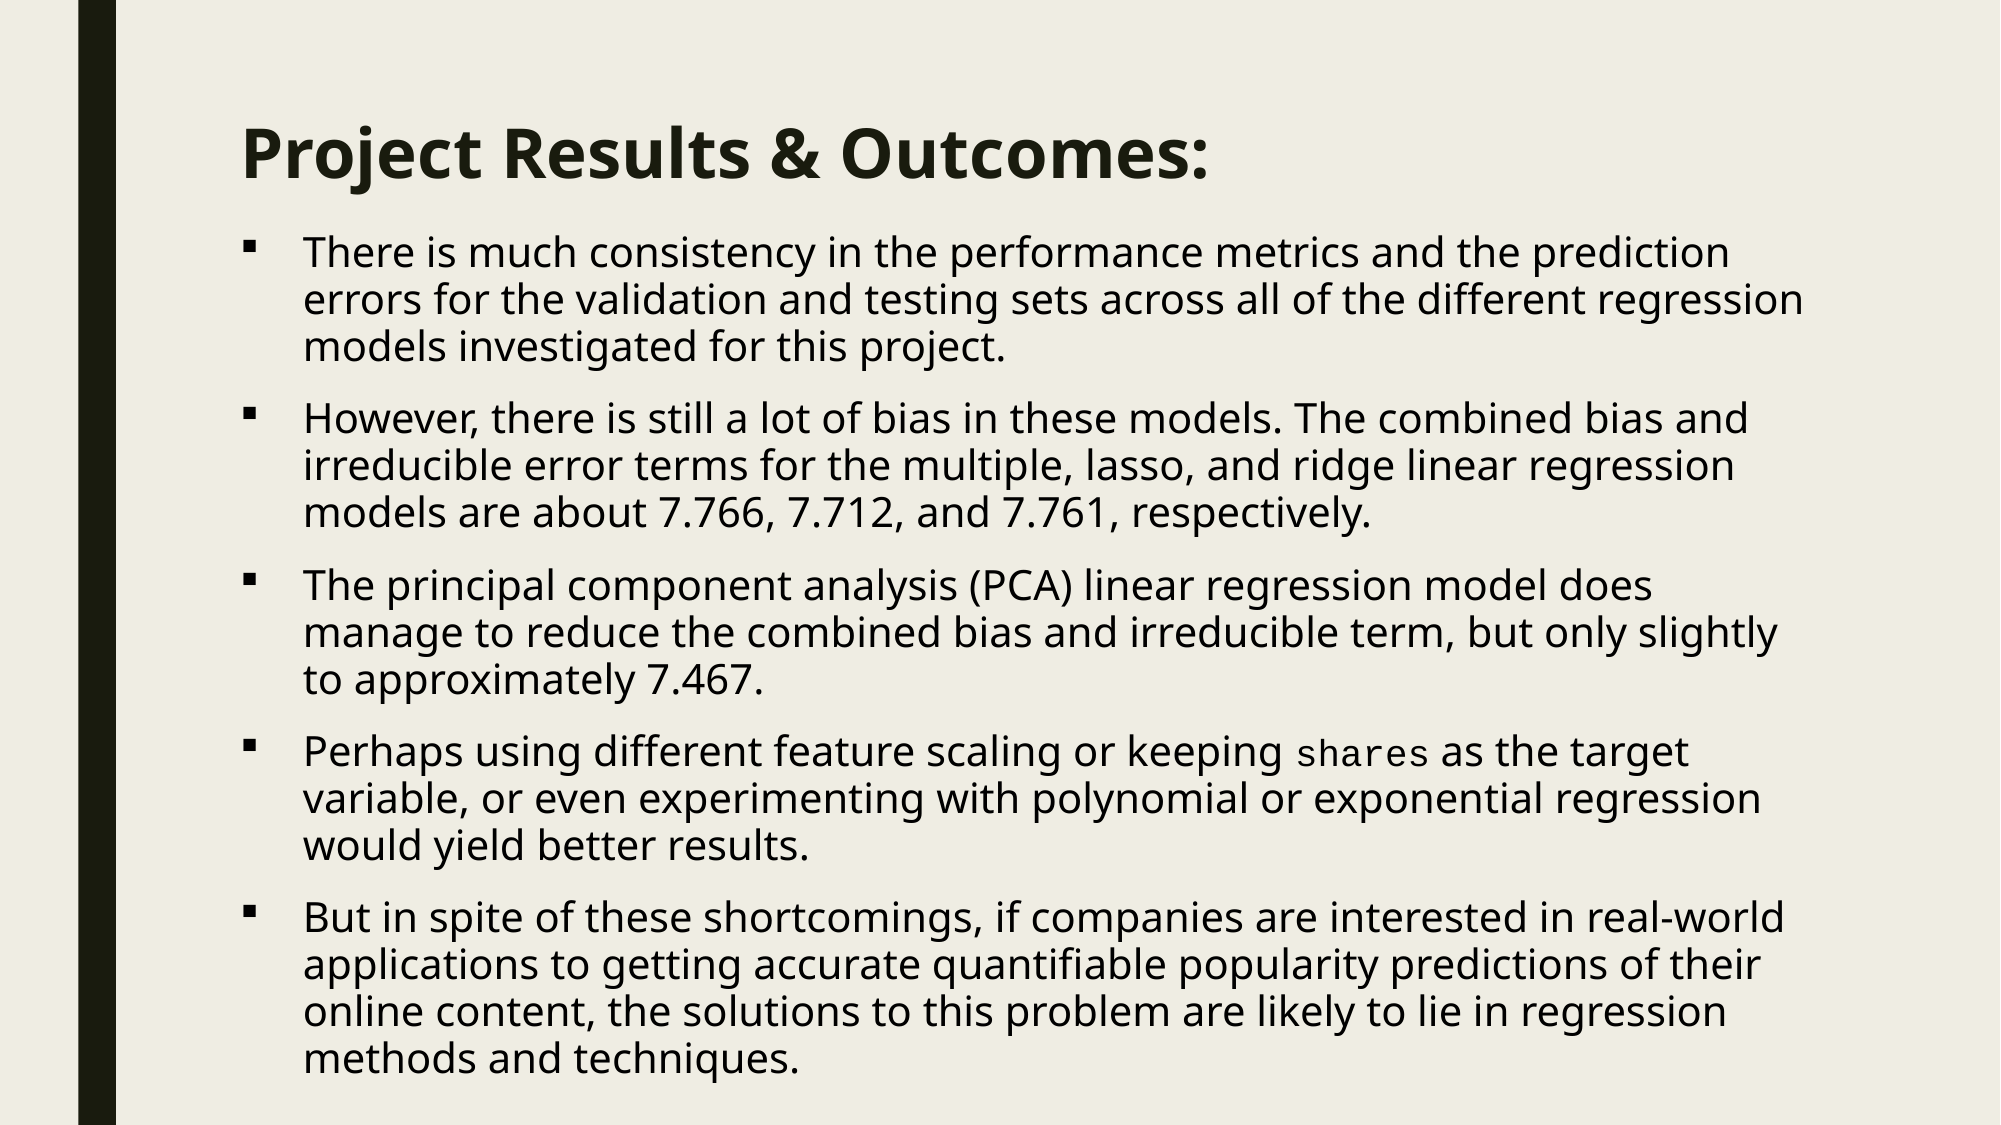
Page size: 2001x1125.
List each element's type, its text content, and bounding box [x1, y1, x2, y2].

title Project Results & Outcomes: [225, 112, 1800, 202]
list There is much consistency in the performance metrics and the prediction errors for the validation and testing sets across all of the different regression models investigated for this project. However, there is still a lot of bias in these models. The combined bias and irreducible error terms for the multiple, lasso, and ridge linear regression models are about 7.766, 7.712, and 7.761, respectively. The principal component analysis (PCA) linear regression model does manage to reduce the combined bias and irreducible term, but only slightly to approximately 7.467. Perhaps using different feature scaling or keeping shares as the target variable, or even experimenting with polynomial or exponential regression would yield better results. But in spite of these shortcomings, if companies are interested in real-world applications to getting accurate quantifiable popularity predictions of their online content, the solutions to this problem are likely to lie in regression methods and techniques. [225, 222, 1829, 1125]
